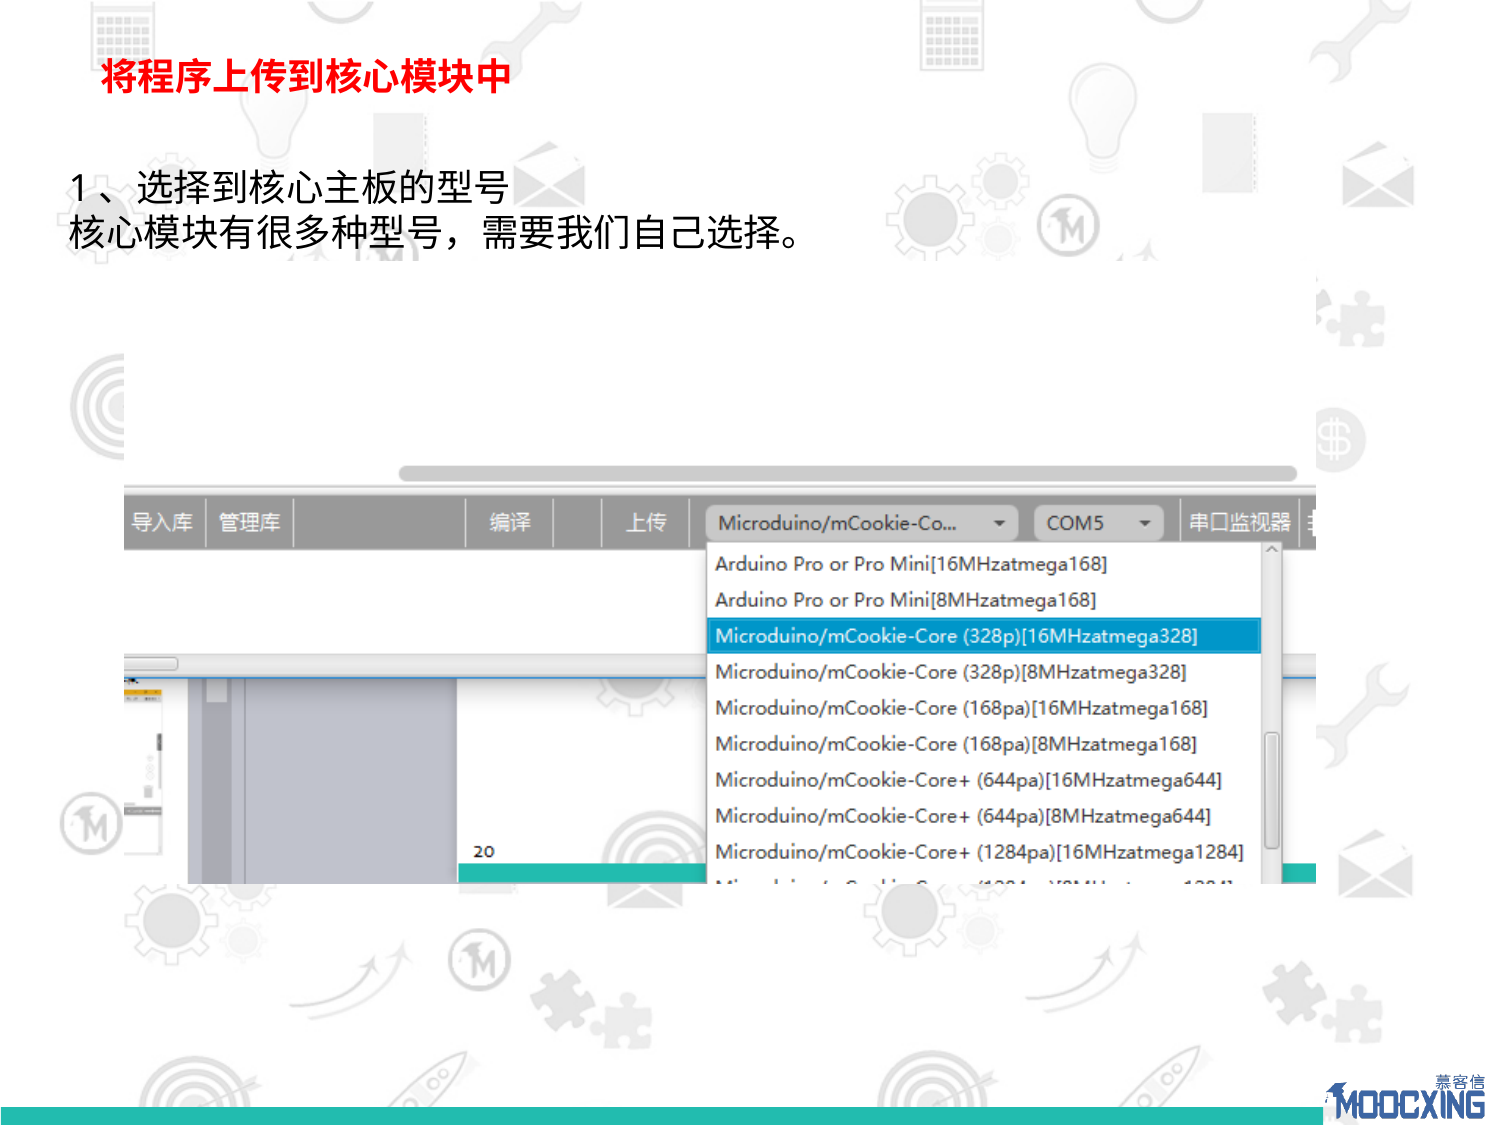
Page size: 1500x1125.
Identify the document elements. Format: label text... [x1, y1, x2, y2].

picture [0, 0, 1500, 1125]
text_box 1、选择到核心主板的型号 核心模块有很多种型号，需要我们自己选择。 [53, 156, 1447, 261]
text_box 将程序上传到核心模块中 [85, 45, 660, 106]
